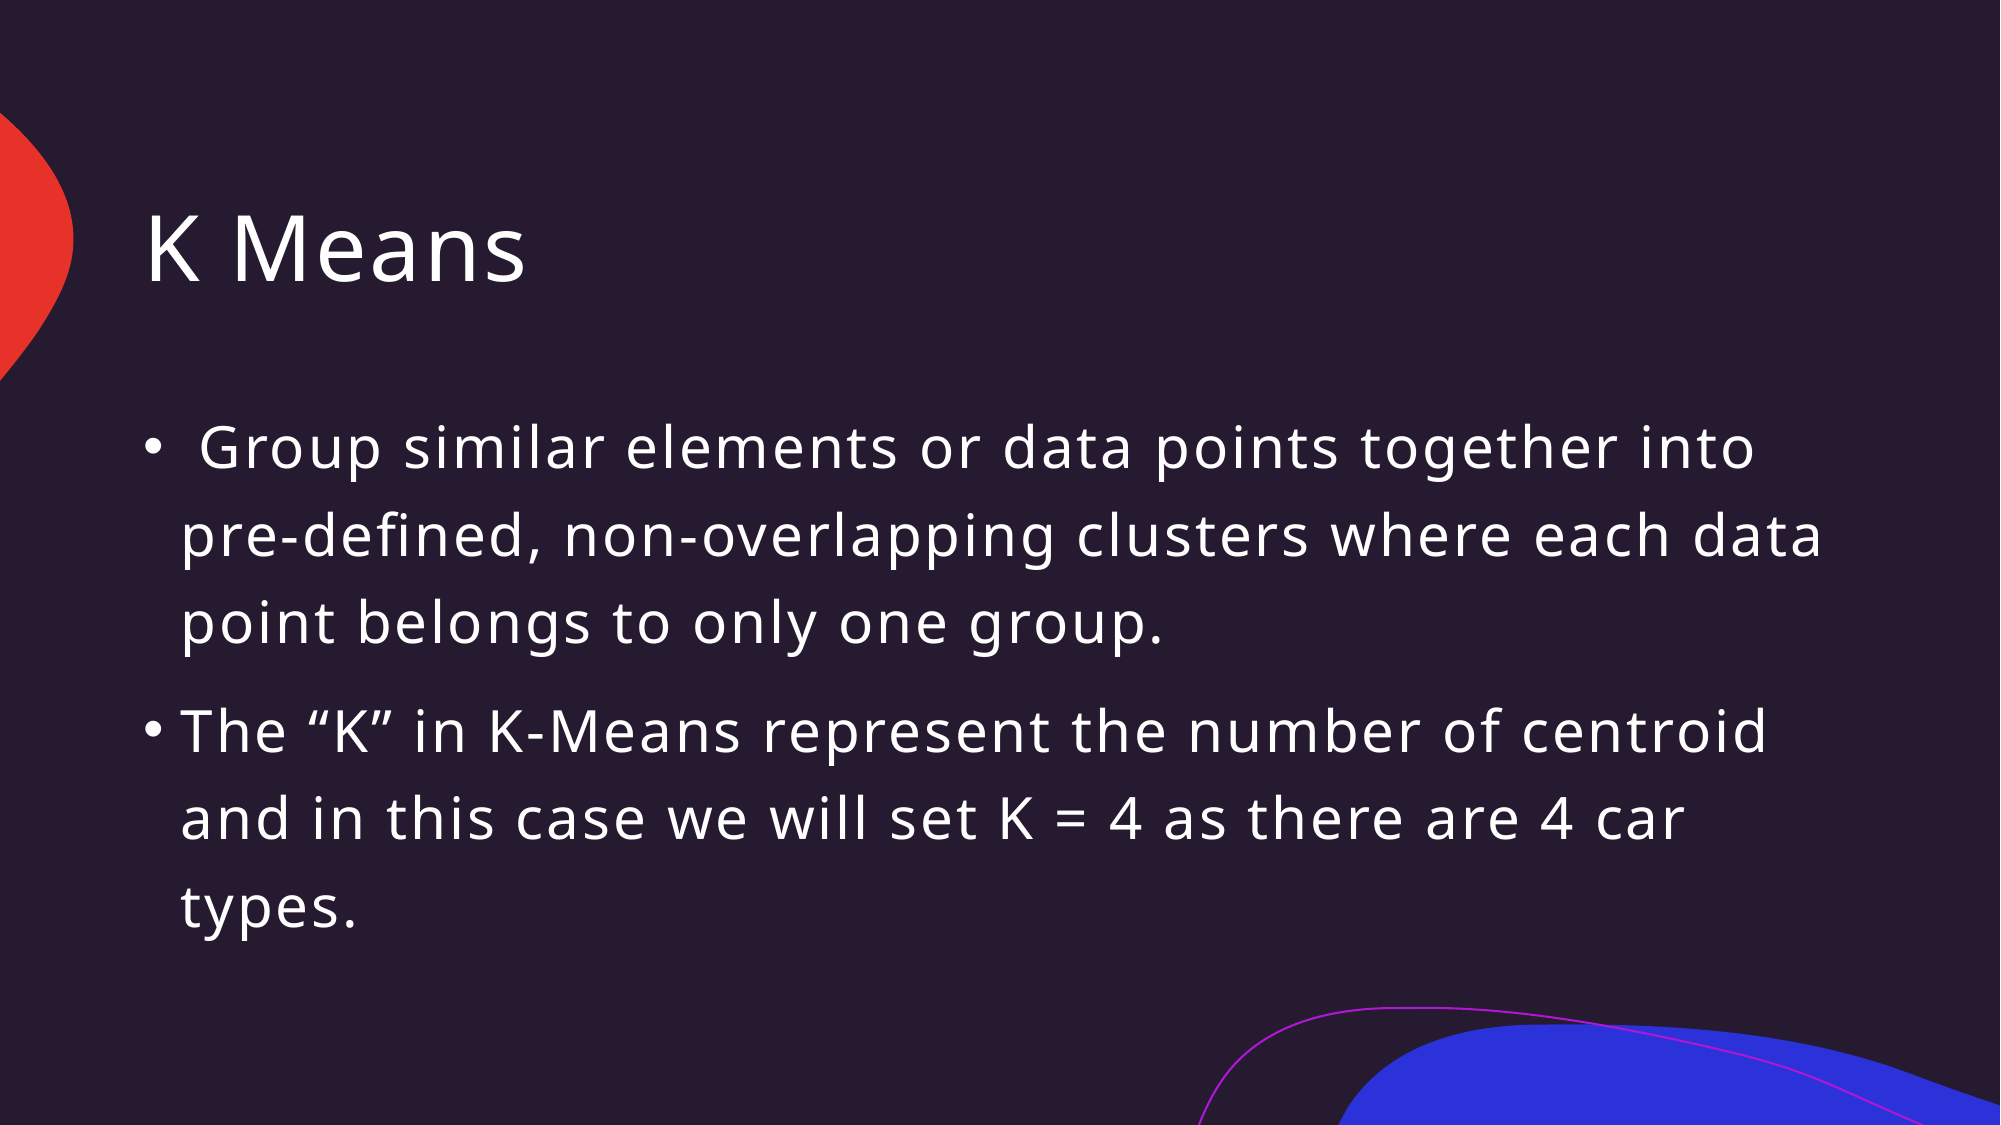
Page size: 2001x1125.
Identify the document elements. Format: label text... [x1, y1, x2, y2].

list Group similar elements or data points together into pre-defined, non-overlapping clusters where each data point belongs to only one group. The “K” in K-Means represent the number of centroid and in this case we will set K = 4 as there are 4 car types. [125, 375, 1875, 1002]
title K Means [125, 125, 1875, 375]
